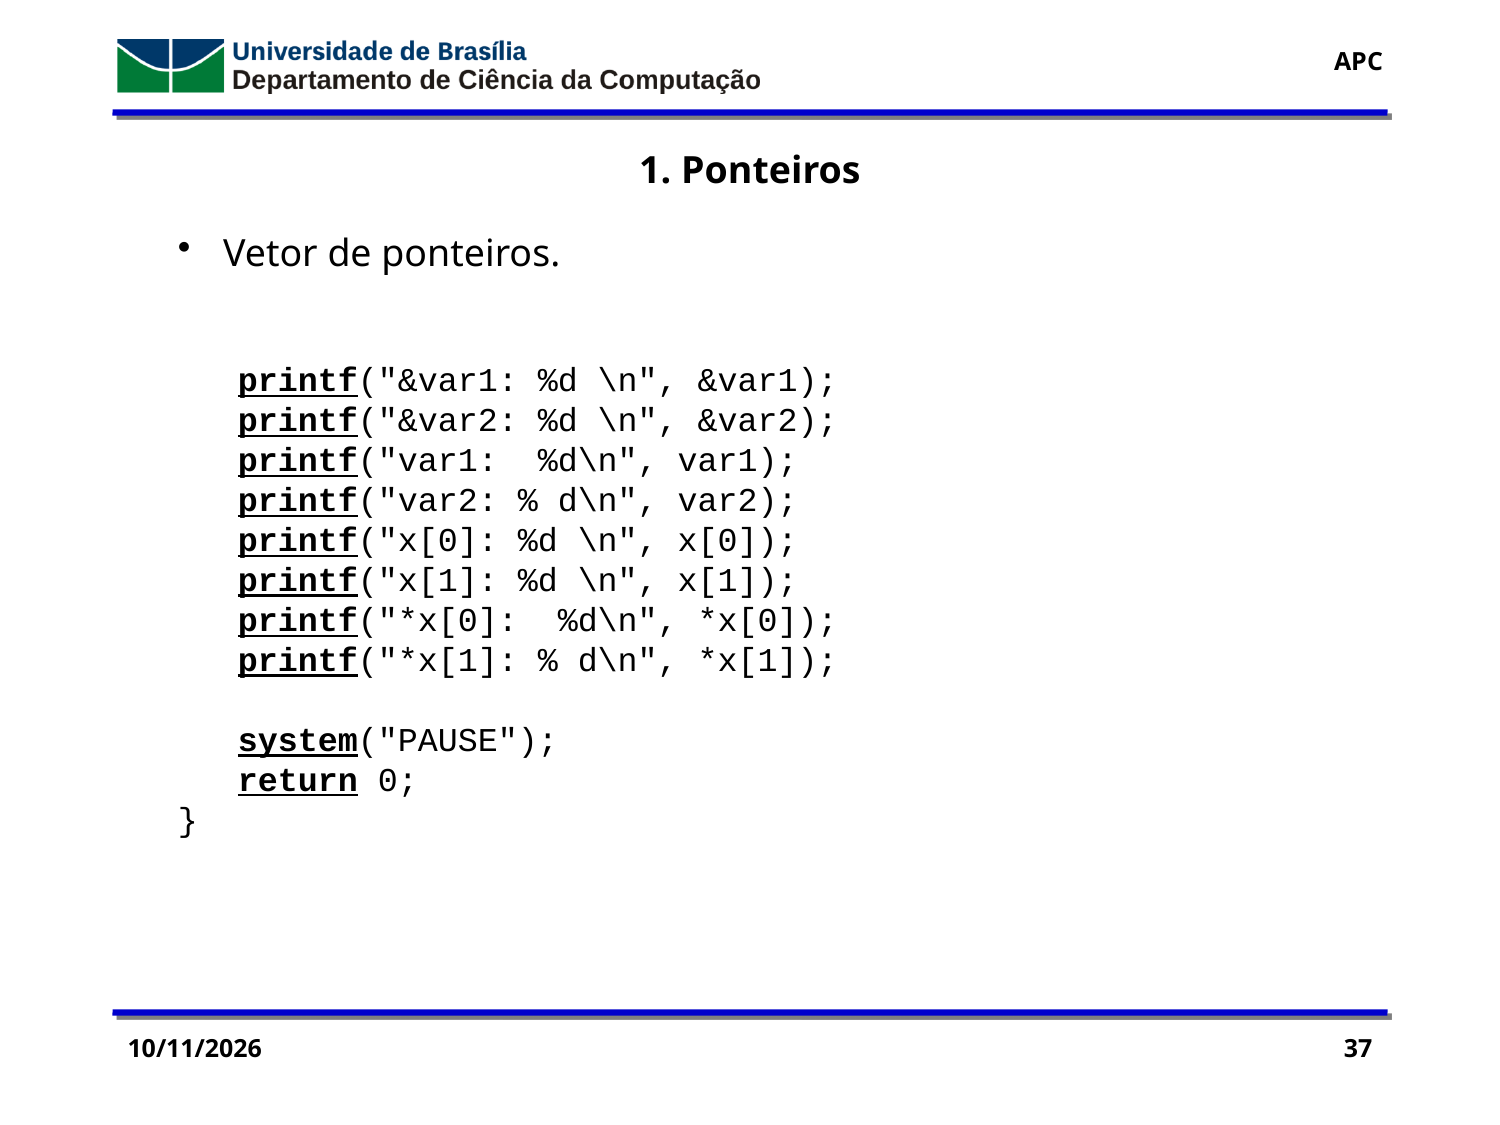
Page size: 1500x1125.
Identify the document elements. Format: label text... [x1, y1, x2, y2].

text_box Vetor de ponteiros. printf("&var1: %d \n", &var1); printf("&var2: %d \n", &var2); printf("var1: %d\n", var1); printf("var2: % d\n", var2); printf("x[0]: %d \n", x[0]); printf("x[1]: %d \n", x[1]); printf("*x[0]: %d\n", *x[0]); printf("*x[1]: % d\n", *x[1]); system("PAUSE"); return 0; } [163, 221, 1465, 845]
picture [117, 39, 760, 94]
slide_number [112, 1024, 426, 1101]
slide_number 37 [1074, 1024, 1388, 1101]
text_box 1. Ponteiros [112, 138, 1388, 198]
